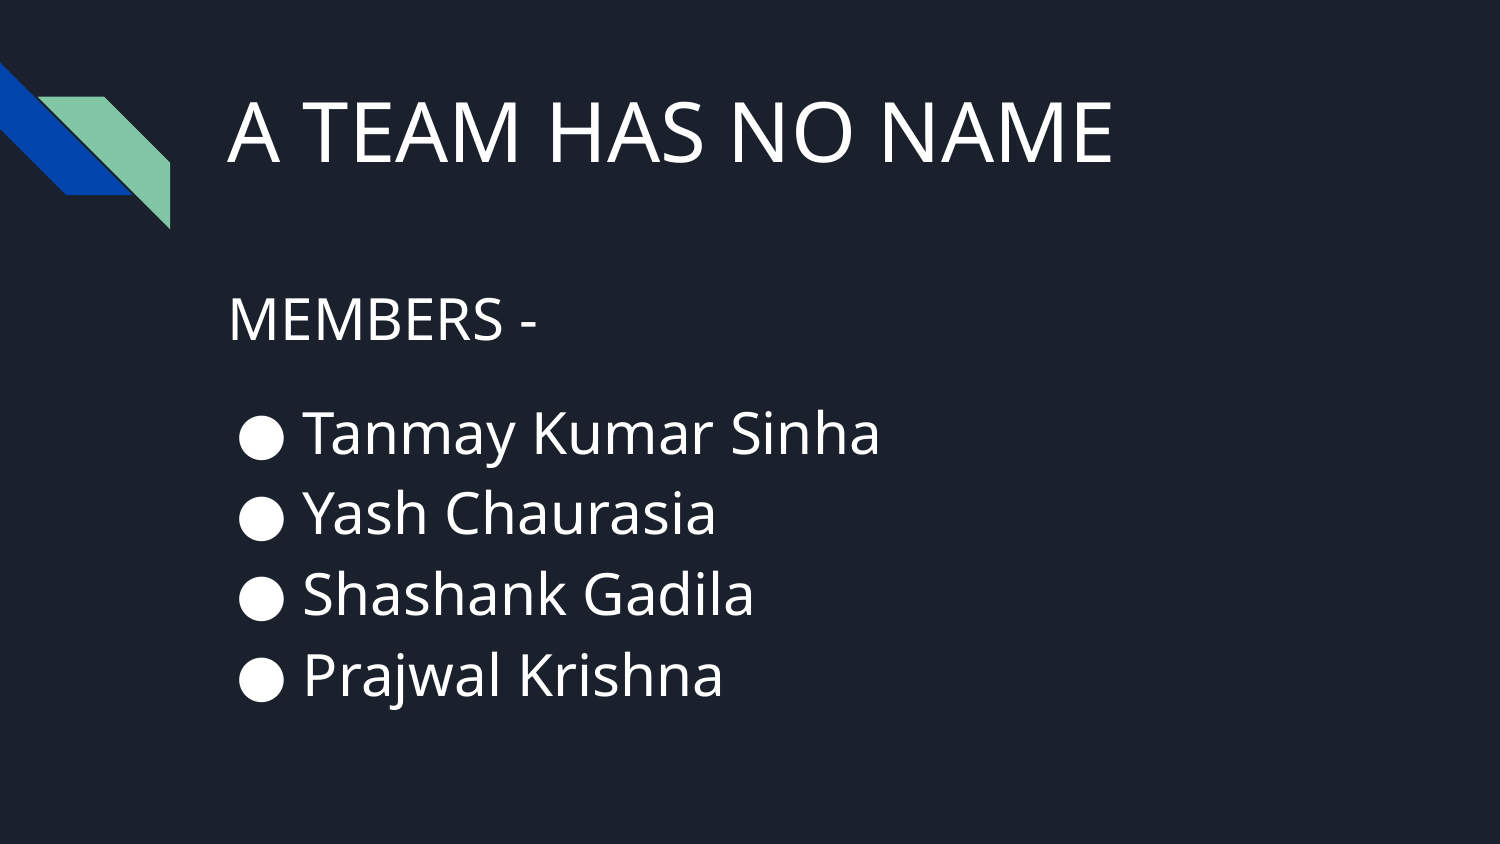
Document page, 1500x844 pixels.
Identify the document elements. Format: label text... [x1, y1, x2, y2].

title A TEAM HAS NO NAME [212, 64, 1368, 215]
list MEMBERS - Tanmay Kumar Sinha Yash Chaurasia Shashank Gadila Prajwal Krishna [212, 257, 1368, 735]
